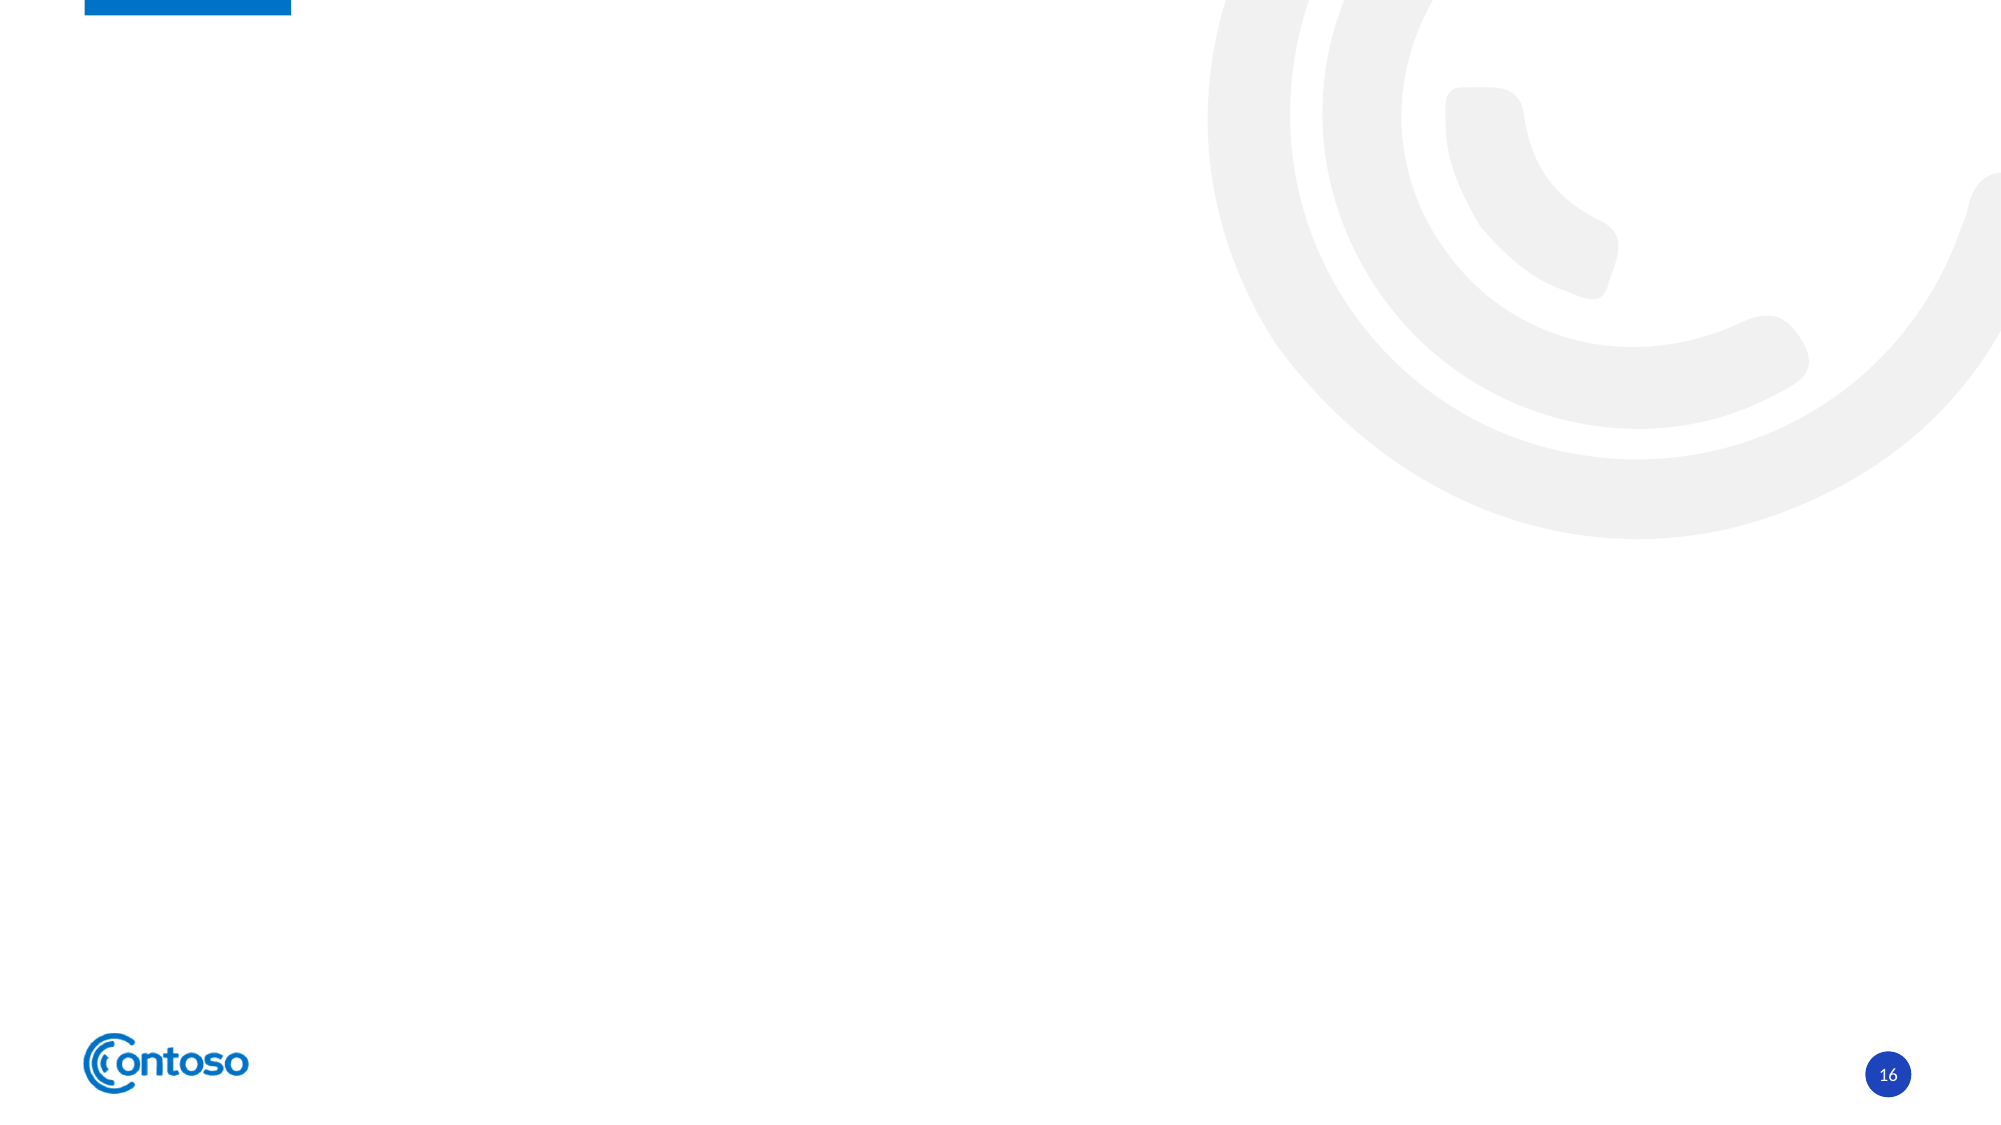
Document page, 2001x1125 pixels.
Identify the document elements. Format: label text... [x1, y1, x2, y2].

picture [77, 1027, 254, 1095]
slide_number 16 [1864, 1059, 1913, 1090]
